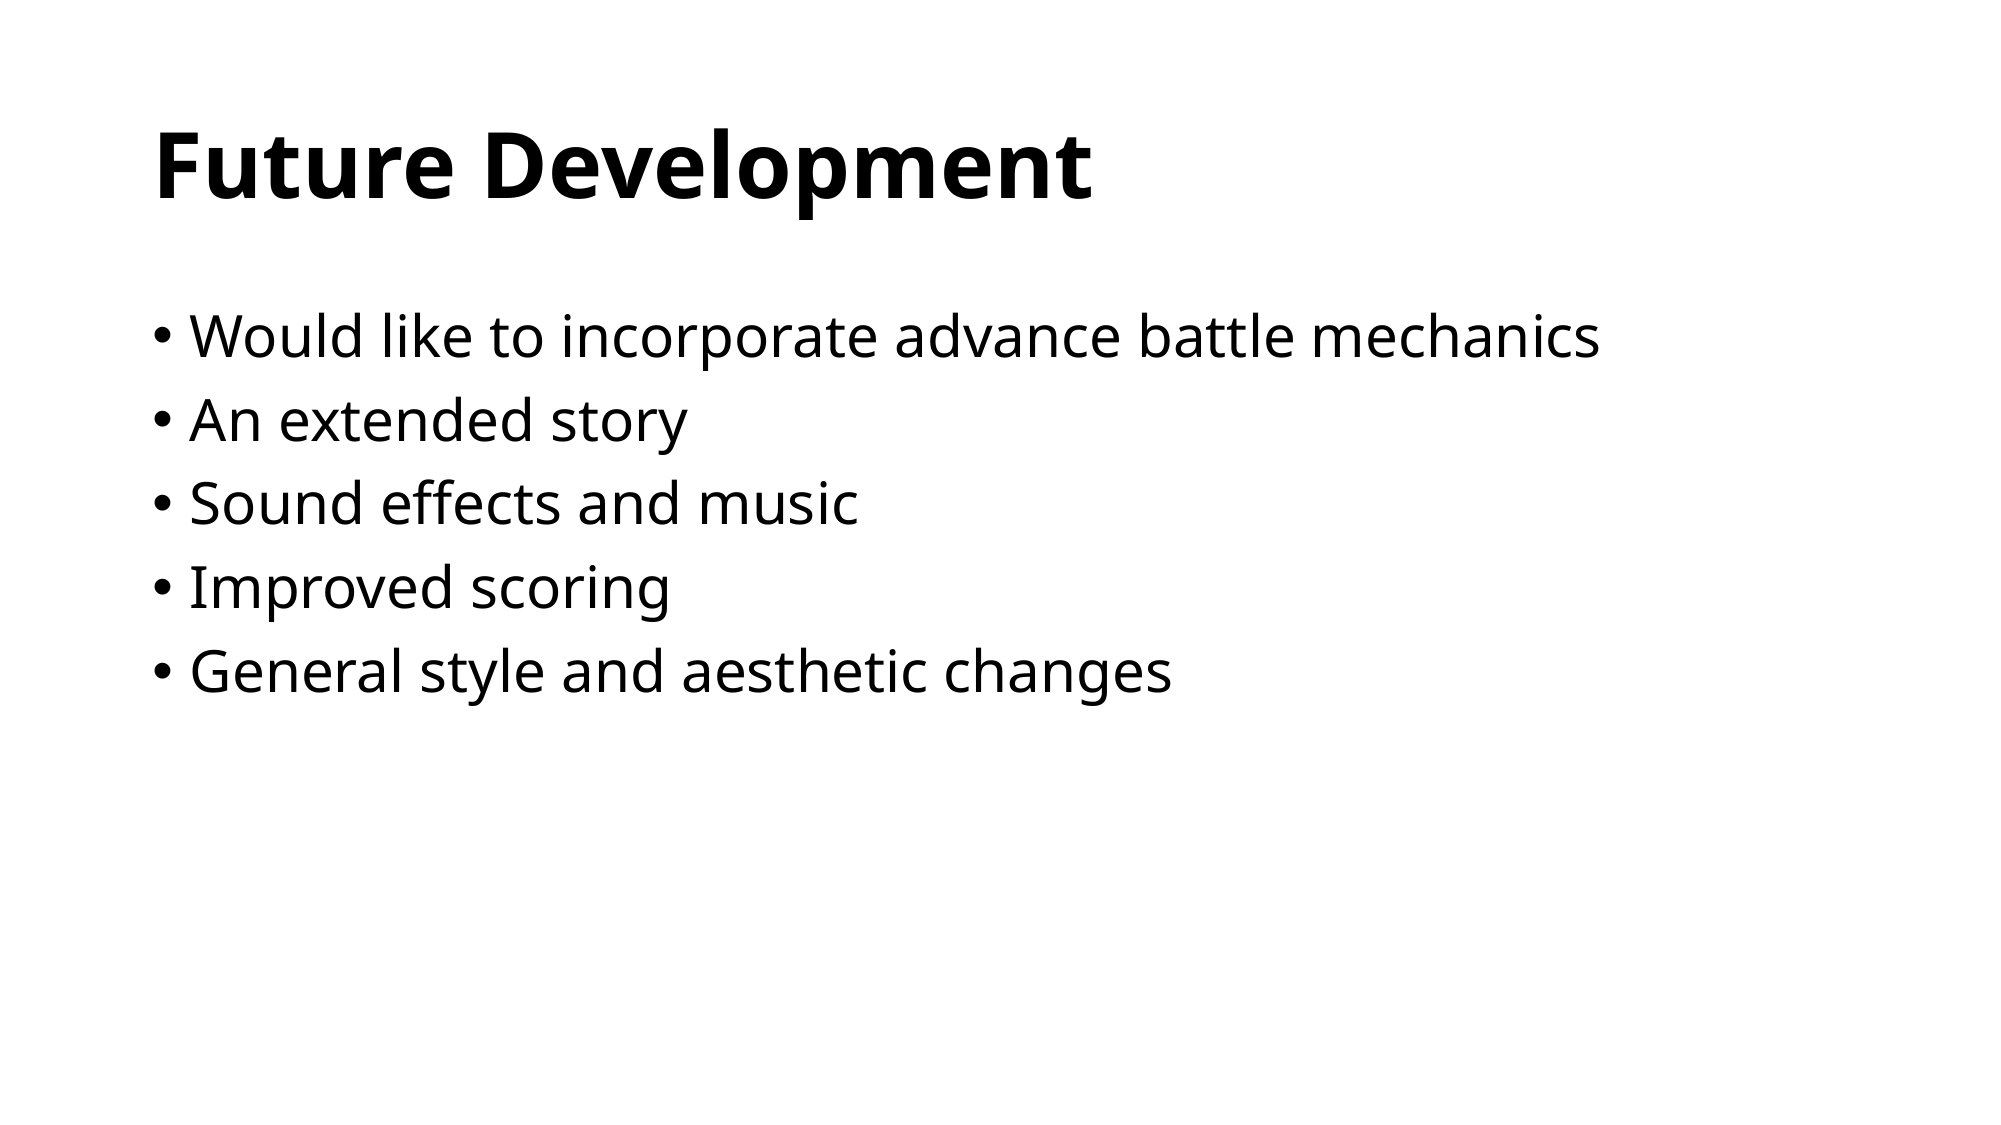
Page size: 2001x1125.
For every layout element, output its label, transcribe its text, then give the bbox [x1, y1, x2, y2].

title Future Development [137, 59, 1863, 278]
list Would like to incorporate advance battle mechanics An extended story Sound effects and music Improved scoring General style and aesthetic changes [137, 299, 1863, 1014]
